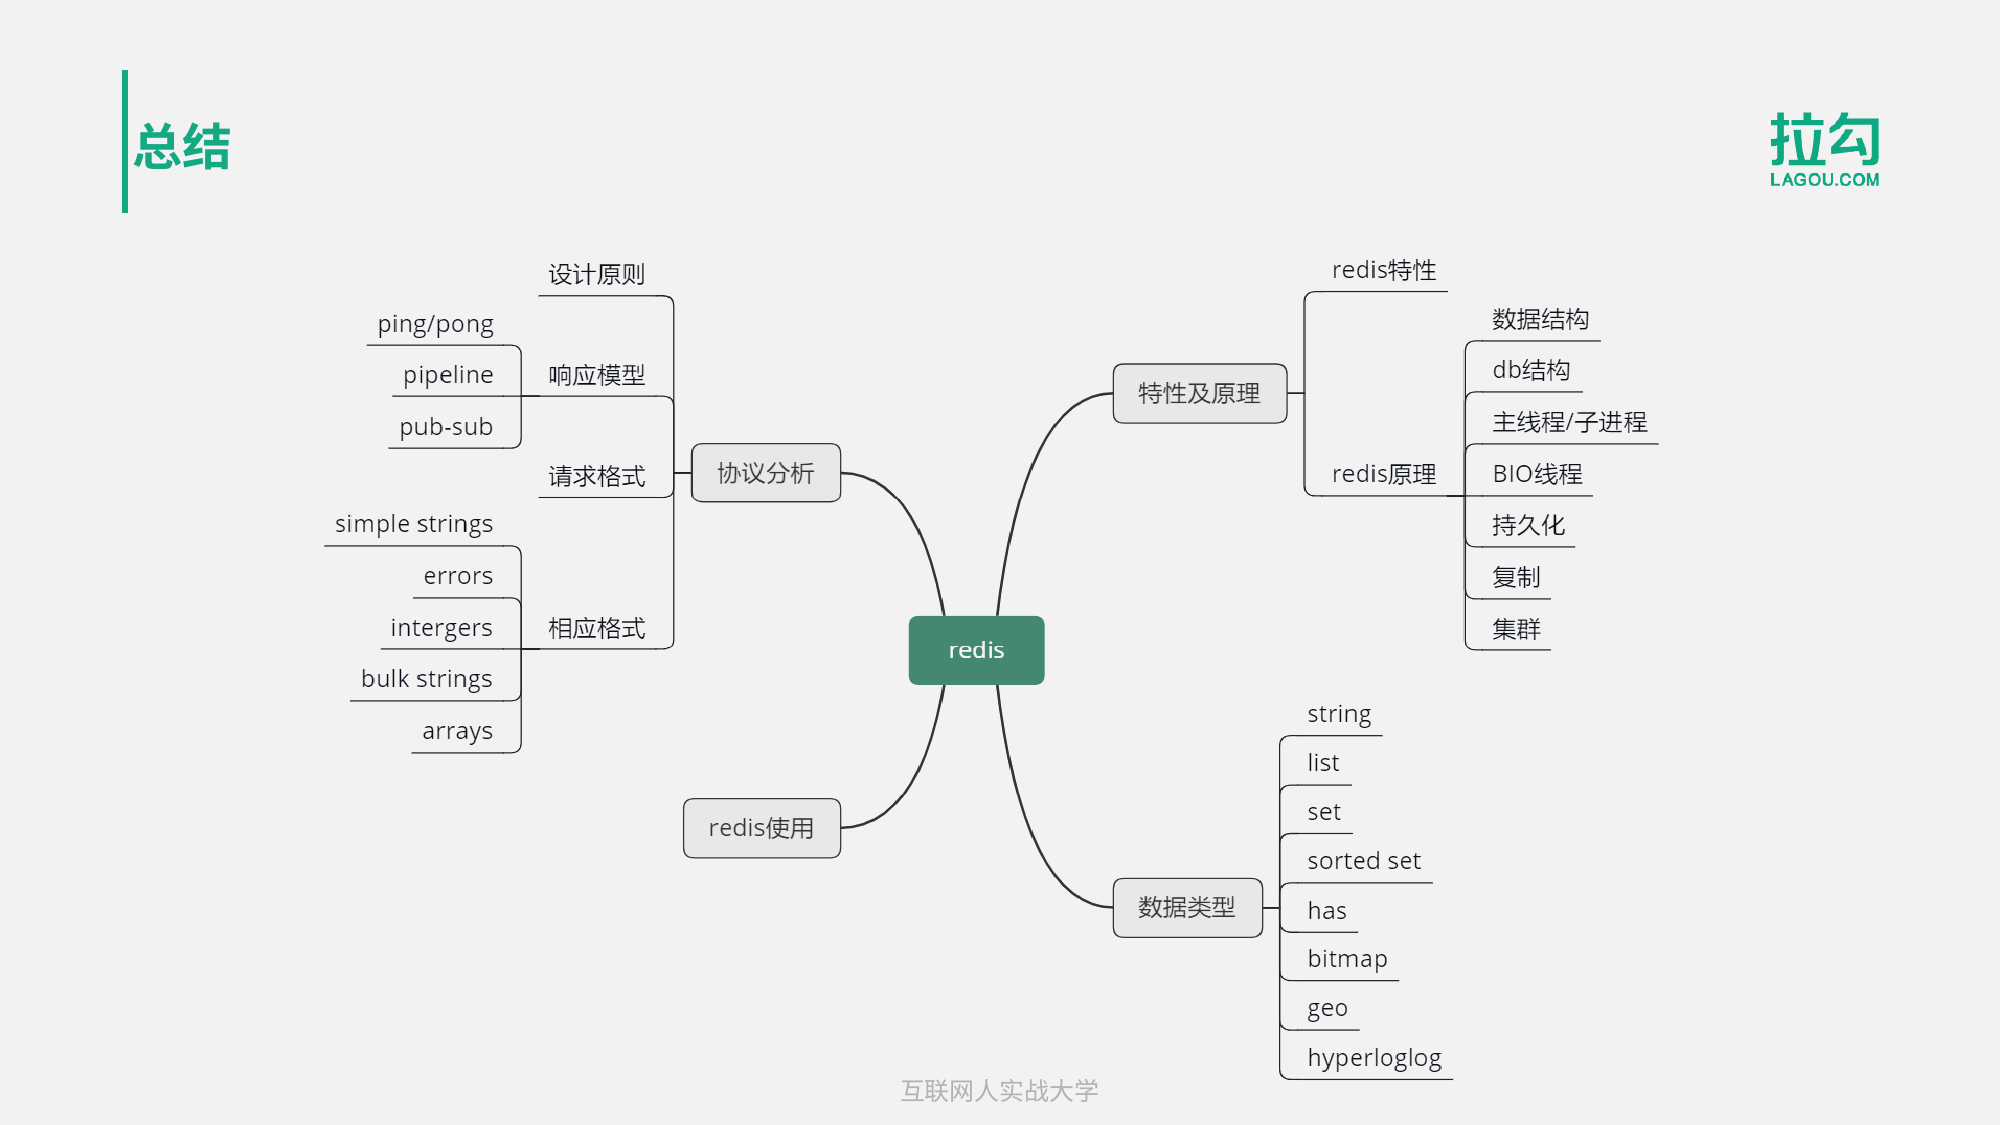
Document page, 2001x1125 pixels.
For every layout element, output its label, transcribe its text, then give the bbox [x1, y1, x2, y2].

picture [1851, 112, 1879, 186]
picture [238, 202, 1737, 1091]
title 总结 [124, 39, 1851, 259]
